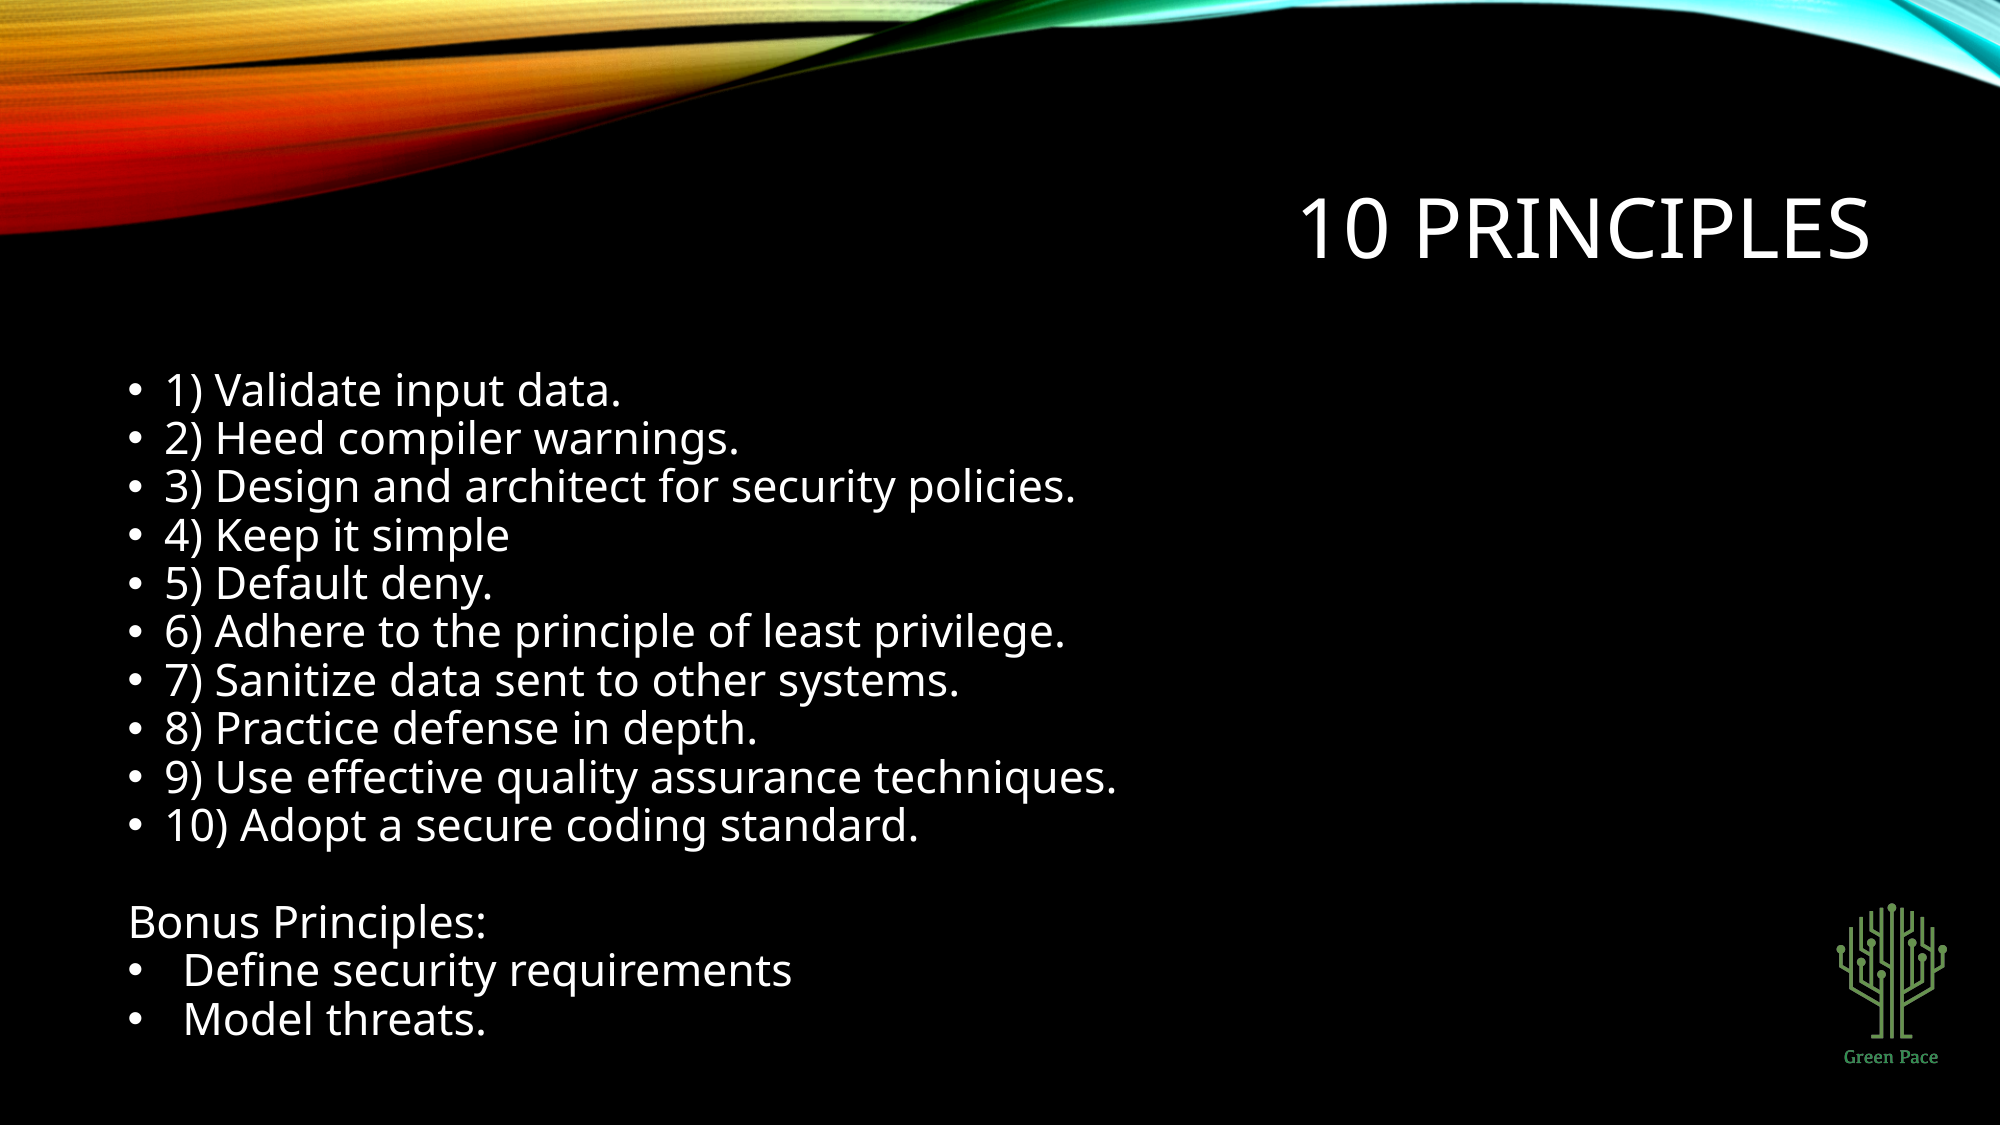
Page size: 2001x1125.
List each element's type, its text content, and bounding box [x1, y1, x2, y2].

picture [0, 0, 2000, 237]
picture [1817, 892, 1964, 1082]
list 1) Validate input data. 2) Heed compiler warnings. 3) Design and architect for security policies. 4) Keep it simple 5) Default deny. 6) Adhere to the principle of least privilege. 7) Sanitize data sent to other systems. 8) Practice defense in depth. 9) Use effective quality assurance techniques. 10) Adopt a secure coding standard. Bonus Principles: Define security requirements Model threats. [112, 360, 1888, 1055]
title 10 PRINCIPLES [474, 125, 1888, 338]
